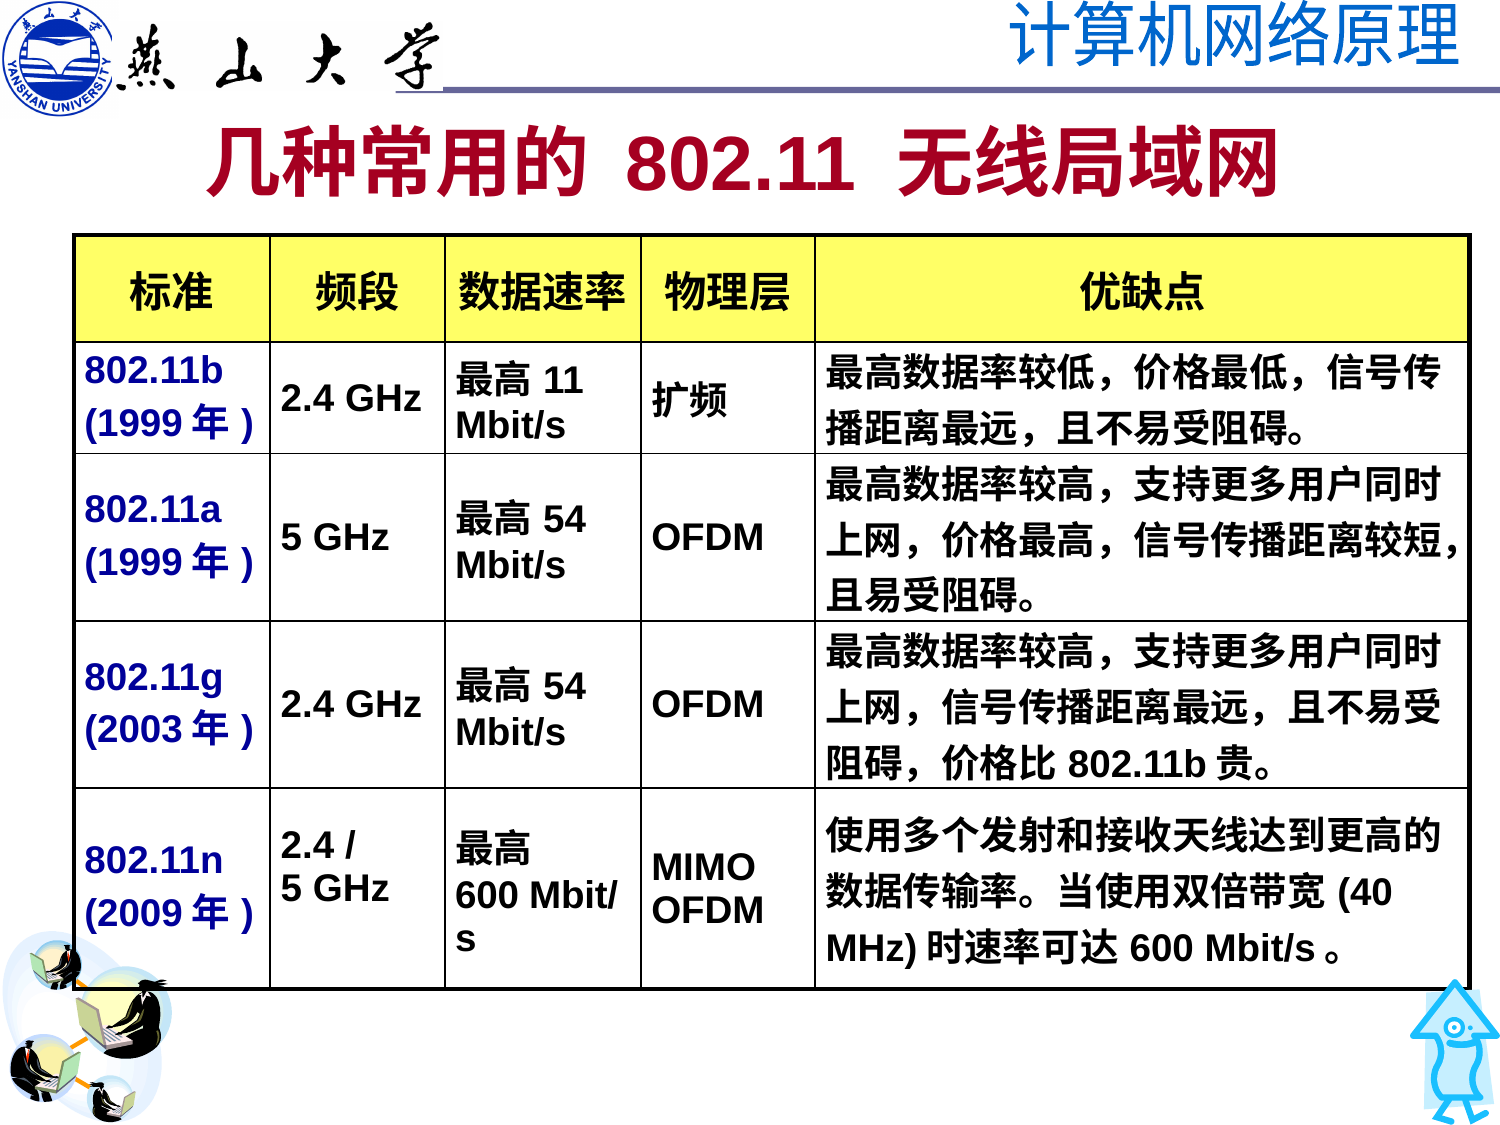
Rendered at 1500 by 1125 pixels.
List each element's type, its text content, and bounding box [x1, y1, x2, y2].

table_cell 802.11n (2009年) [76, 789, 269, 987]
picture [0, 0, 443, 119]
table_header 频段 [271, 237, 444, 341]
table_cell 使用多个发射和接收天线达到更高的数据传输率。当使用双倍带宽(40 MHz)时速率可达600 Mbit/s。 [816, 789, 1467, 987]
table_cell 2.4 GHz [271, 622, 444, 787]
table_header 数据速率 [446, 237, 640, 341]
table_header 优缺点 [816, 237, 1467, 341]
table_cell 最高54 Mbit/s [446, 454, 640, 620]
table_cell 最高600 Mbit/s [446, 789, 640, 987]
table_cell 802.11a (1999年) [76, 454, 269, 620]
table_cell 2.4 / 5 GHz [271, 789, 444, 987]
table_cell 802.11g (2003年) [76, 622, 269, 787]
table_cell 5 GHz [271, 454, 444, 620]
table_cell 最高数据率较高，支持更多用户同时上网，价格最高，信号传播距离较短，且易受阻碍。 [816, 454, 1467, 620]
table_cell 最高数据率较高，支持更多用户同时上网，信号传播距离最远，且不易受阻碍，价格比802.11b贵。 [816, 622, 1467, 787]
table_cell 扩频 [642, 343, 814, 453]
table_cell 最高11 Mbit/s [446, 343, 640, 453]
table_cell MIMO OFDM [642, 789, 814, 987]
table_cell 802.11b (1999年) [76, 343, 269, 453]
table_cell 最高54 Mbit/s [446, 622, 640, 787]
table_header 标准 [76, 237, 269, 341]
title 几种常用的 802.11 无线局域网 [76, 66, 1428, 233]
table_cell OFDM [642, 454, 814, 620]
table_cell 2.4 GHz [271, 343, 444, 453]
table_cell OFDM [642, 622, 814, 787]
picture [1409, 979, 1500, 1125]
table_header 物理层 [642, 237, 814, 341]
table_cell 最高数据率较低，价格最低，信号传播距离最远，且不易受阻碍。 [816, 343, 1467, 453]
